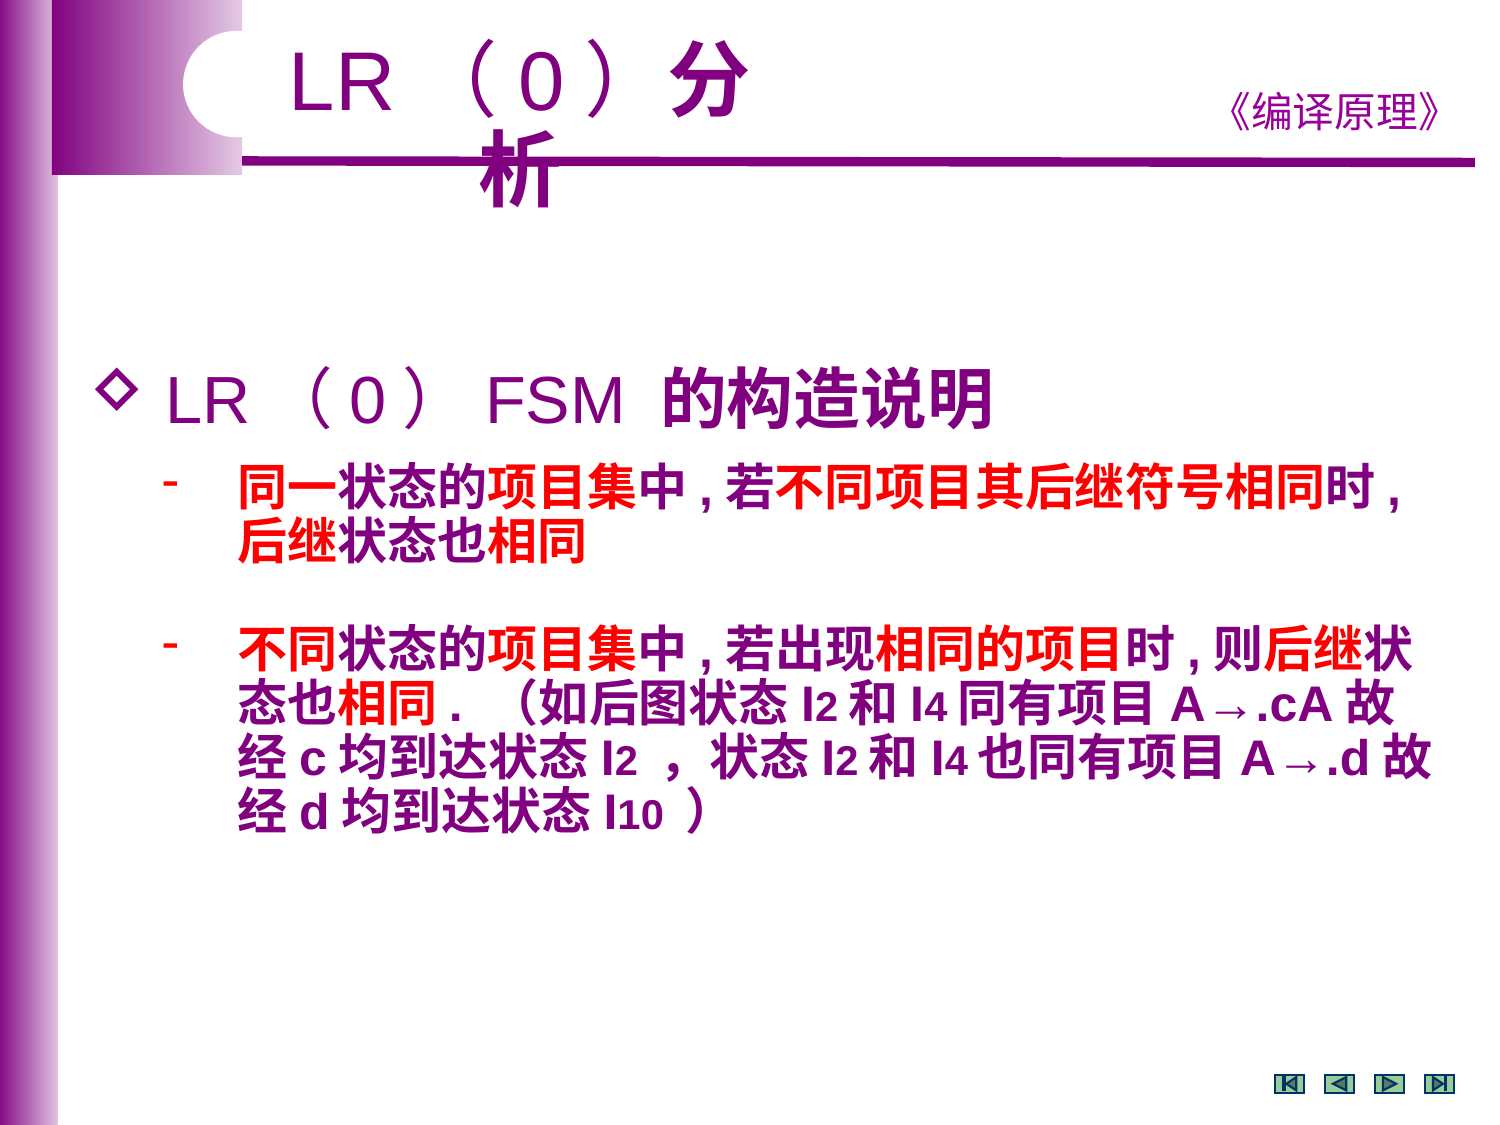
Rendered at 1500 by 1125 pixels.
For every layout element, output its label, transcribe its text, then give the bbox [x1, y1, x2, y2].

text_box LR（0）分析 [254, 30, 786, 226]
text_box [1374, 1074, 1405, 1093]
text_box LR（0）FSM 的构造说明 同一状态的项目集中,若不同项目其后继符号相同时, 后继状态也相同 不同状态的项目集中,若出现相同的项目时,则后继状态也相同. （如后图状态I2和I4同有项目A→.cA故经c均到达状态I2 ，状态I2和I4也同有项目A→.d故经d均到达状态I10 ） [72, 349, 1455, 956]
text_box [1424, 1074, 1455, 1093]
text_box [1274, 1074, 1305, 1093]
text_box [1324, 1074, 1355, 1093]
